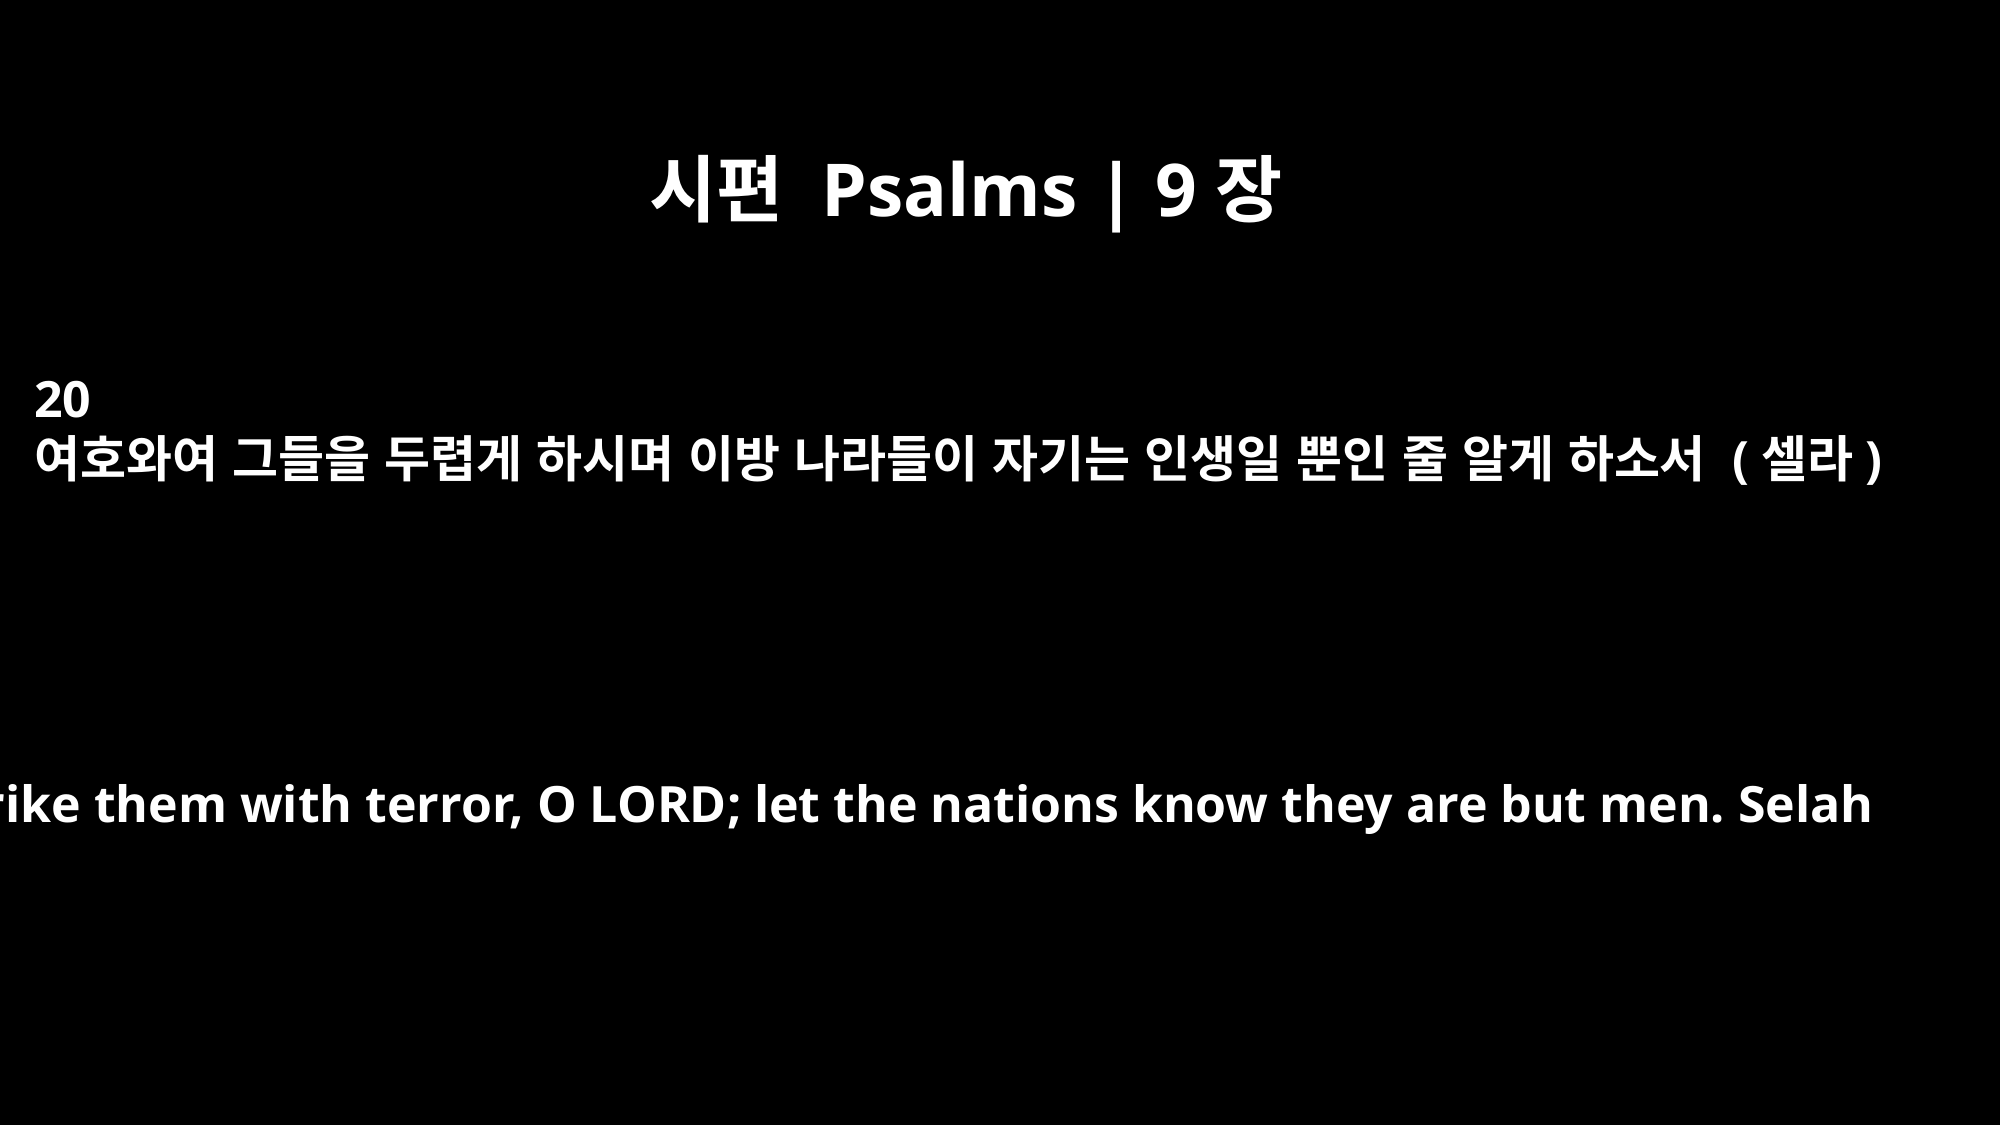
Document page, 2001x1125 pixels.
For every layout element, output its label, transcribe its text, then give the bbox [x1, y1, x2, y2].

text_box 20 여호와여 그들을 두렵게 하시며 이방 나라들이 자기는 인생일 뿐인 줄 알게 하소서 (셀라) [19, 359, 1898, 495]
text_box Strike them with terror, O LORD; let the nations know they are but men. Selah [0, 764, 1889, 840]
text_box 시편 Psalms | 9장 [634, 136, 1298, 239]
